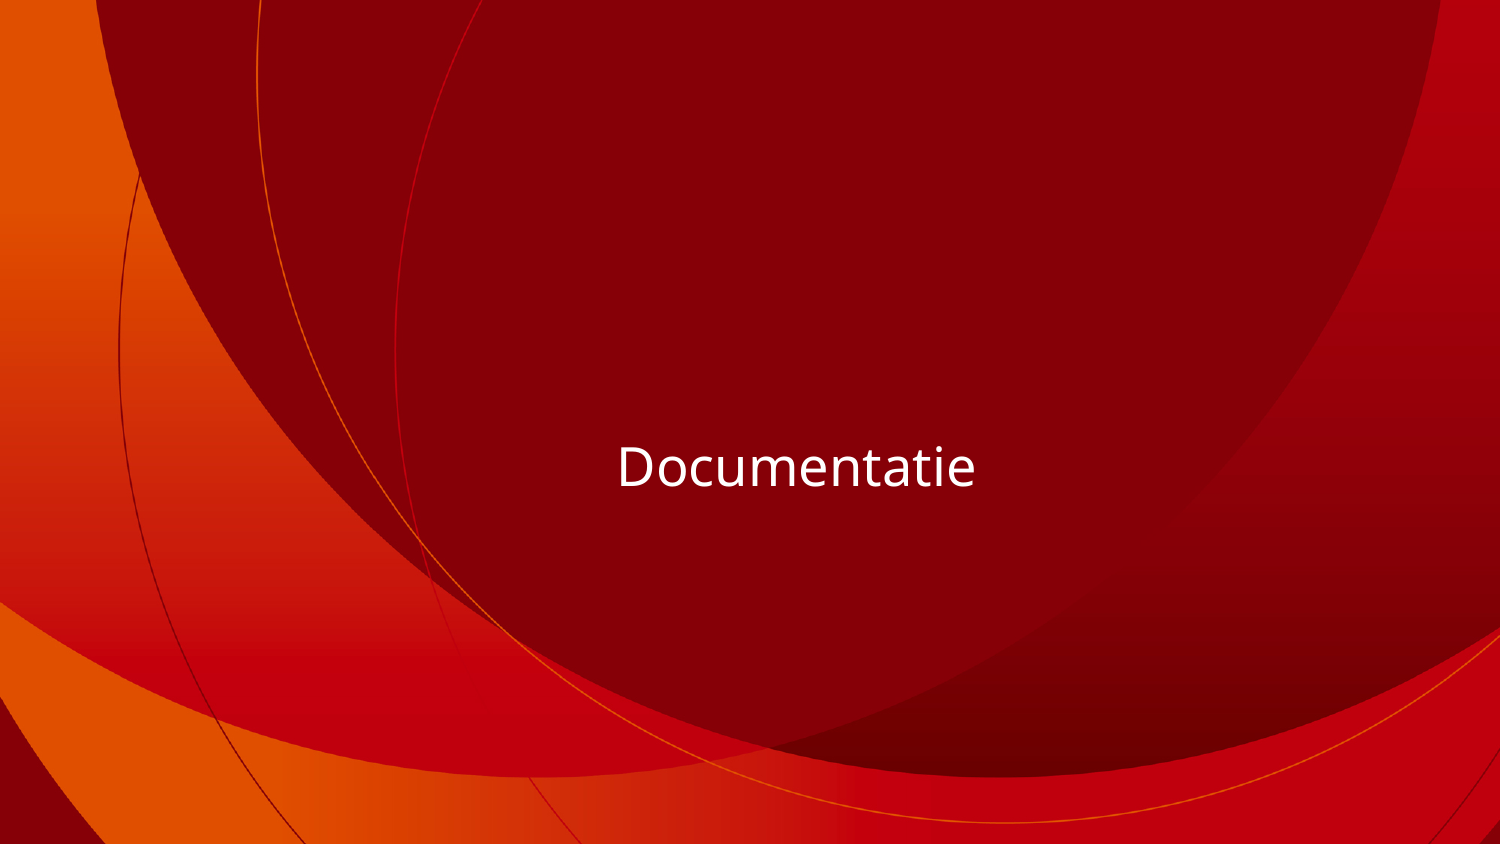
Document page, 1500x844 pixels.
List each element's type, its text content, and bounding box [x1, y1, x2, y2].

picture [0, 0, 1500, 844]
title Documentatie [332, 256, 1262, 505]
